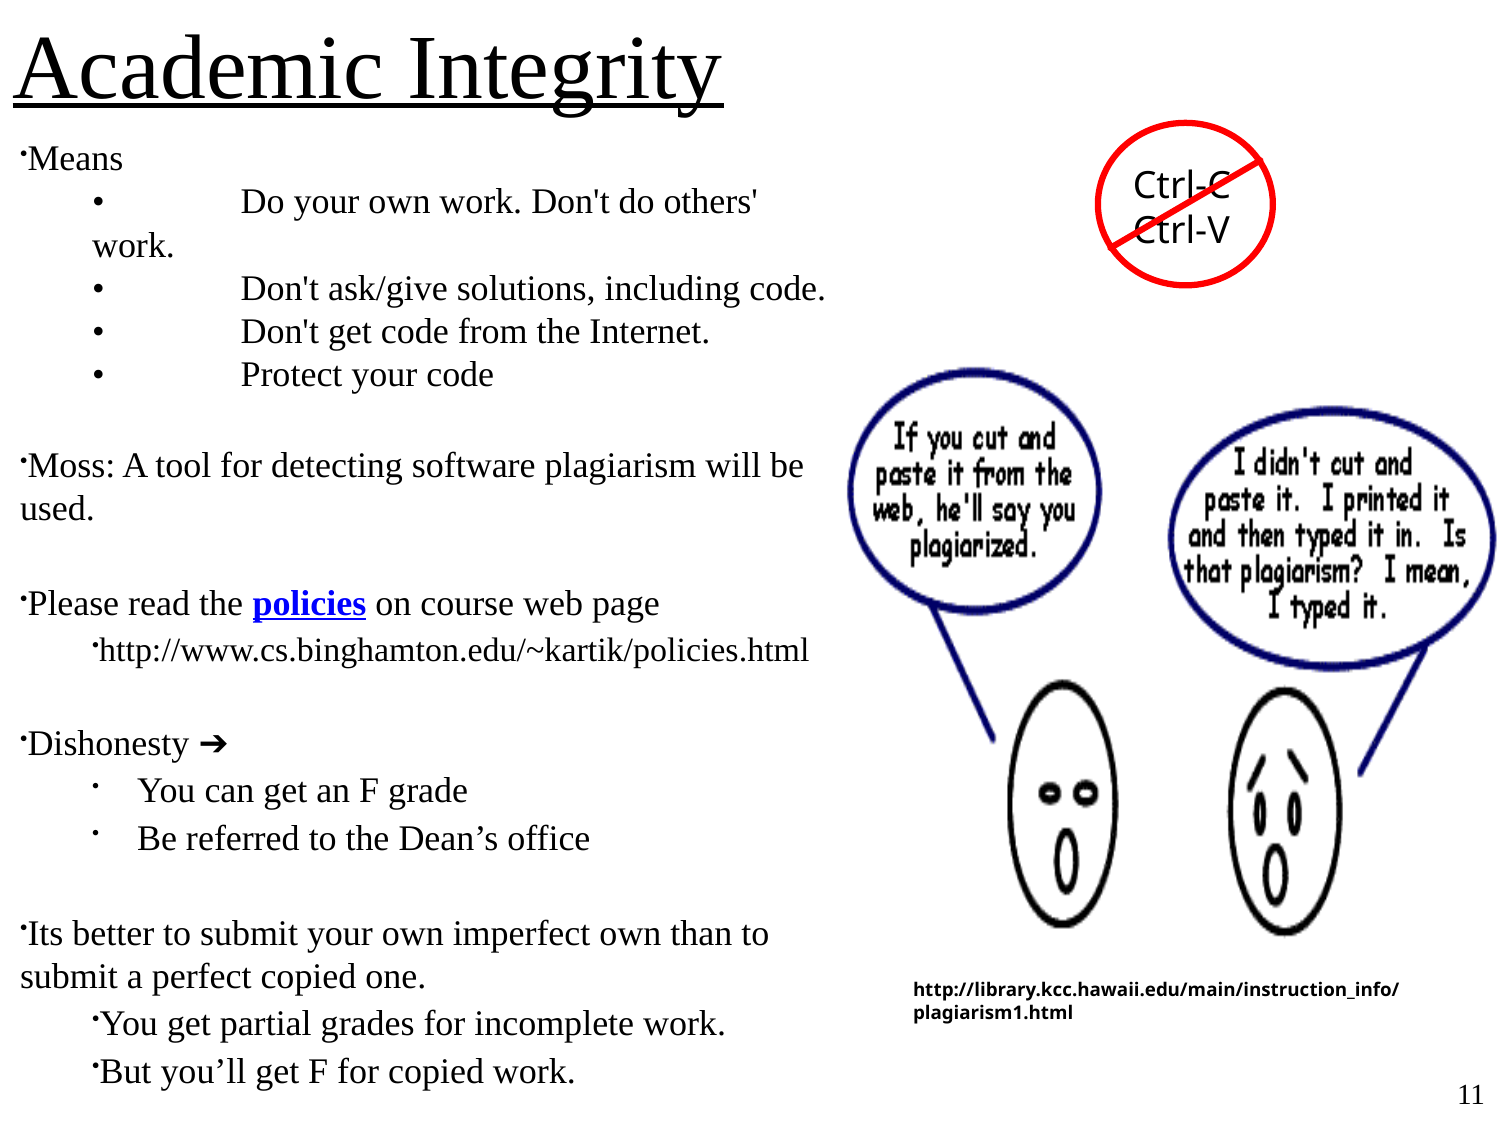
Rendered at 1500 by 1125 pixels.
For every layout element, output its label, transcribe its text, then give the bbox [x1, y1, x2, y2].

list Means • Do your own work. Don't do others' work. • Don't ask/give solutions, including code. • Don't get code from the Internet. • Protect your code Moss: A tool for detecting software plagiarism will be used. Please read the policies on course web page http://www.cs.binghamton.edu/~kartik/policies.html Dishonesty ➔ You can get an F grade Be referred to the Dean’s office Its better to submit your own imperfect own than to submit a perfect copied one. You get partial grades for incomplete work. But you’ll get F for copied work. [11, 126, 836, 1112]
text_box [841, 358, 1500, 1019]
slide_number 11 [1186, 1062, 1500, 1125]
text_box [1097, 122, 1274, 286]
title Academic Integrity [4, 0, 1481, 169]
